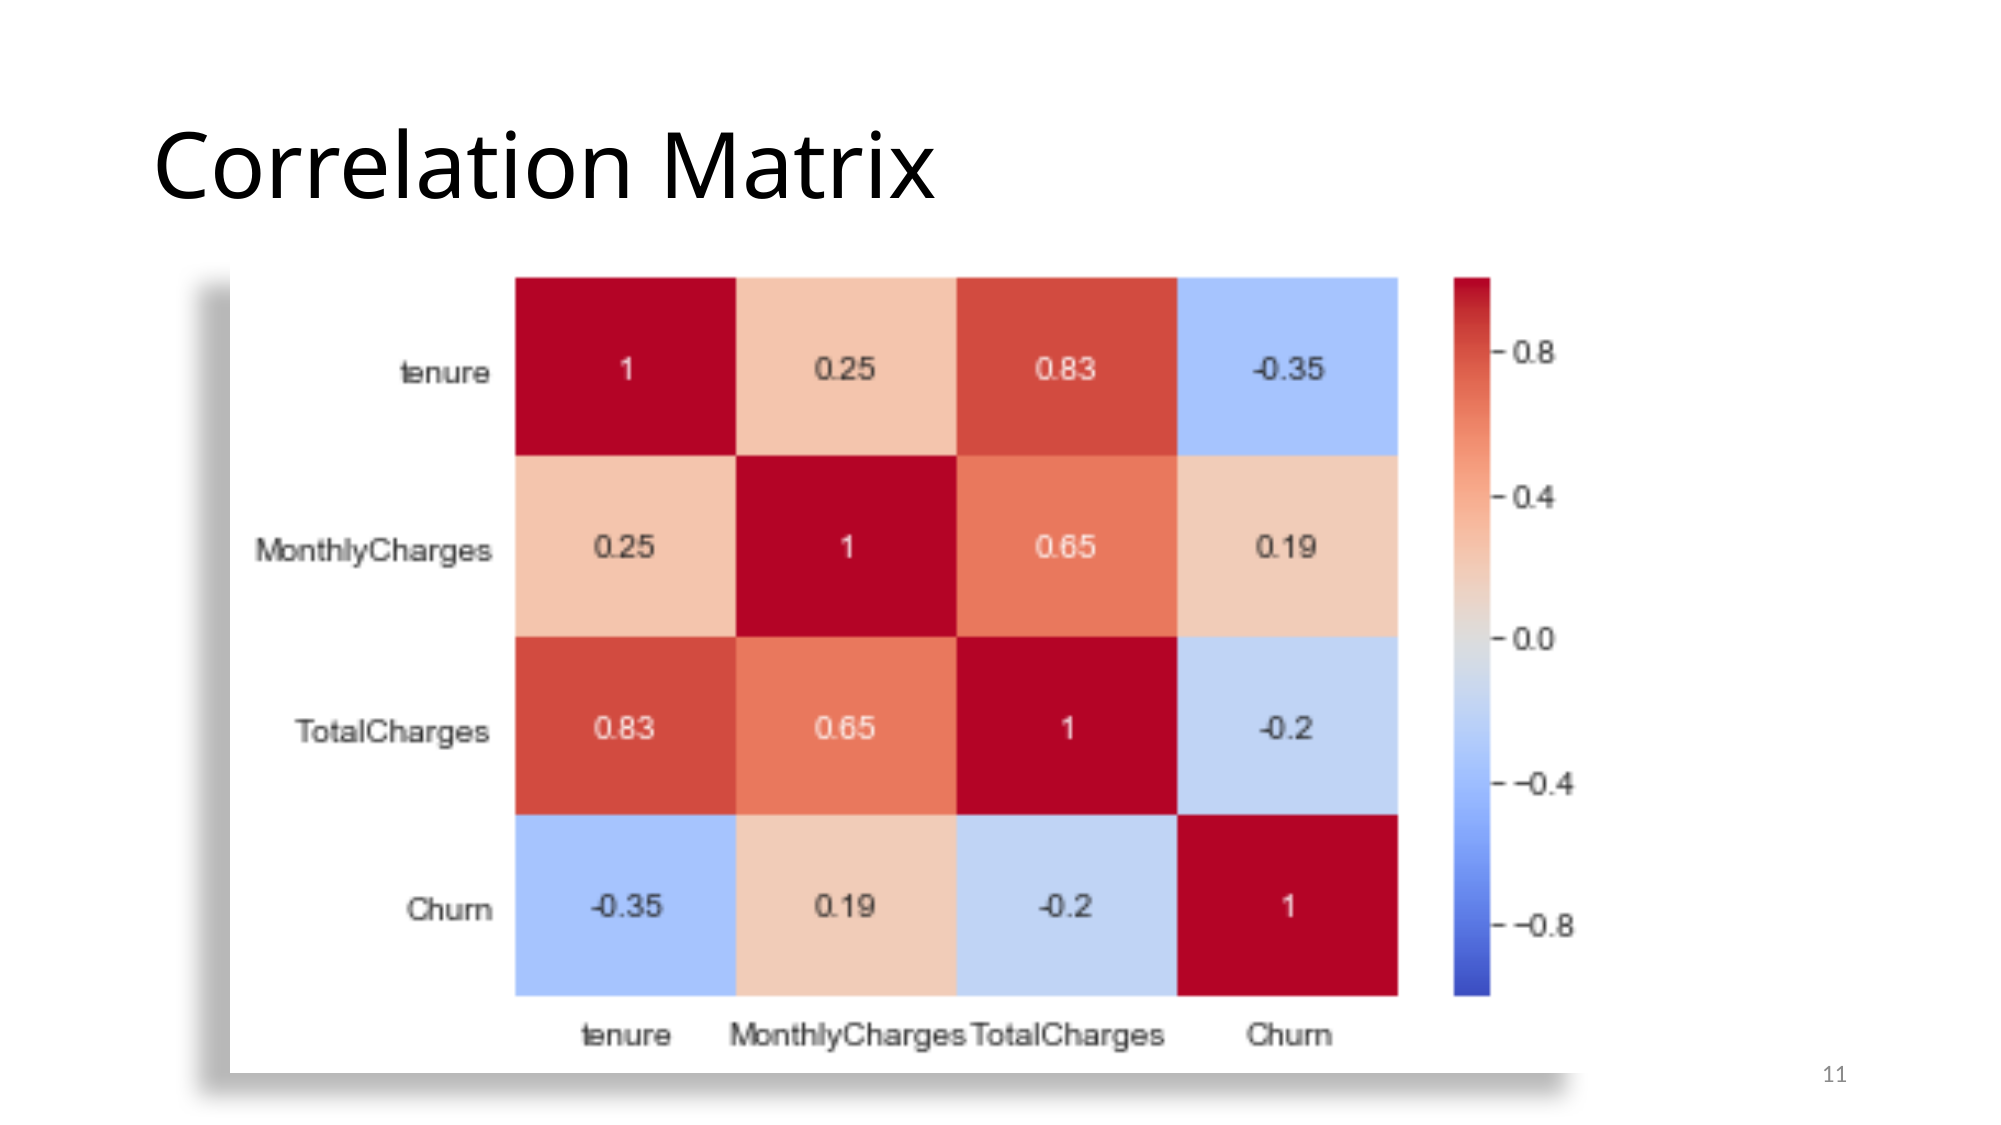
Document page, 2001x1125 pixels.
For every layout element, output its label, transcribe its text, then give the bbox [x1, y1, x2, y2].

picture [230, 259, 1600, 1073]
title Correlation Matrix [137, 59, 1863, 278]
slide_number 11 [1412, 1042, 1863, 1103]
